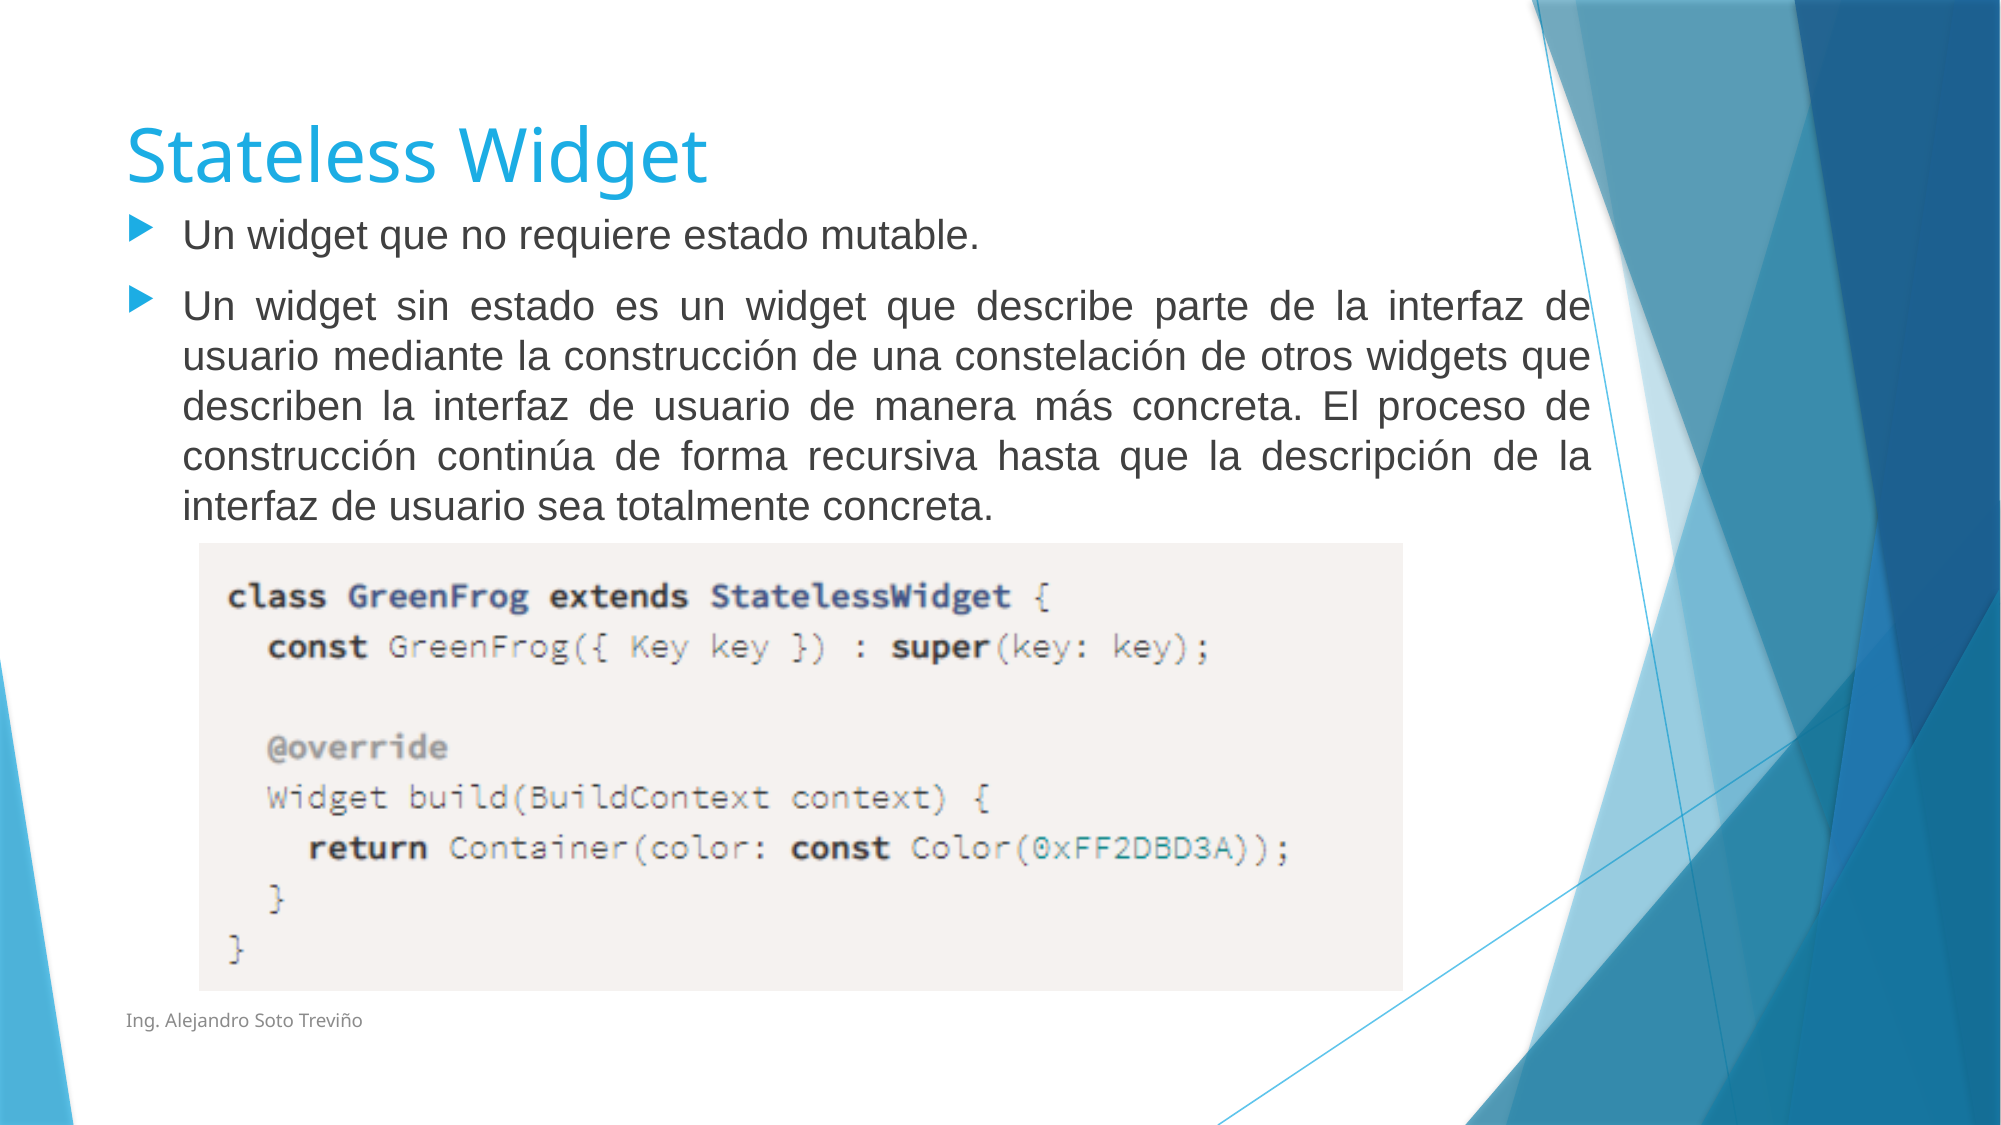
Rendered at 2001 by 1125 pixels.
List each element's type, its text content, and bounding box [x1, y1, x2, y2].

footer Ing. Alejandro Soto Treviño [111, 991, 1145, 1051]
picture [198, 543, 1403, 992]
title Stateless Widget [111, 99, 1522, 200]
list Un widget que no requiere estado mutable. Un widget sin estado es un widget que describe parte de la interfaz de usuario mediante la construcción de una constelación de otros widgets que describen la interfaz de usuario de manera más concreta. El proceso de construcción continúa de forma recursiva hasta que la descripción de la interfaz de usuario sea totalmente concreta. [111, 200, 1608, 1051]
